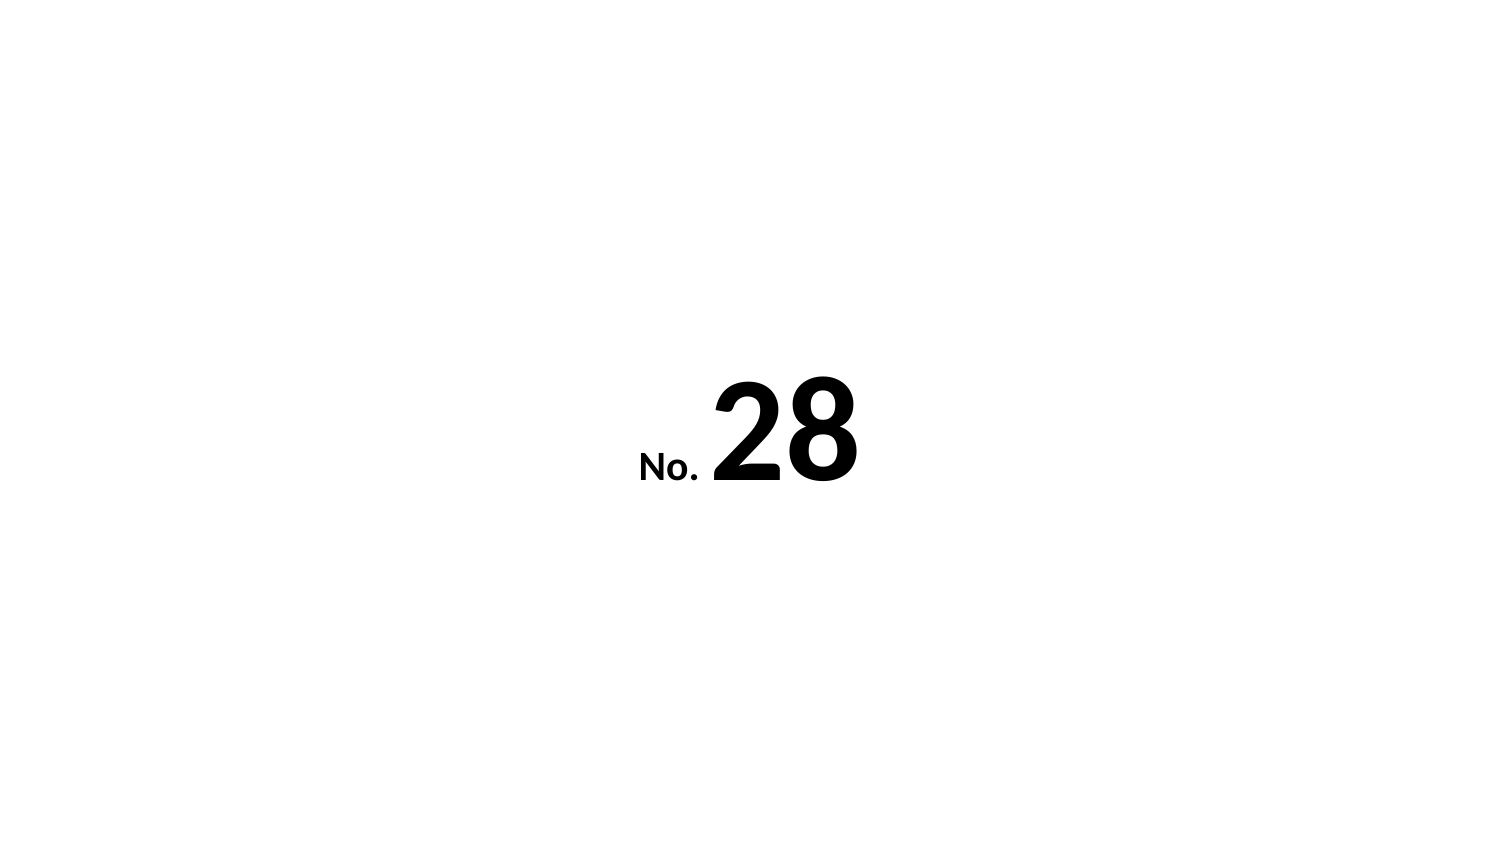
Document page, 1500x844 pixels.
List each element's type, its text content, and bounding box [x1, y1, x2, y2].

text_box No. 28 [623, 323, 877, 519]
